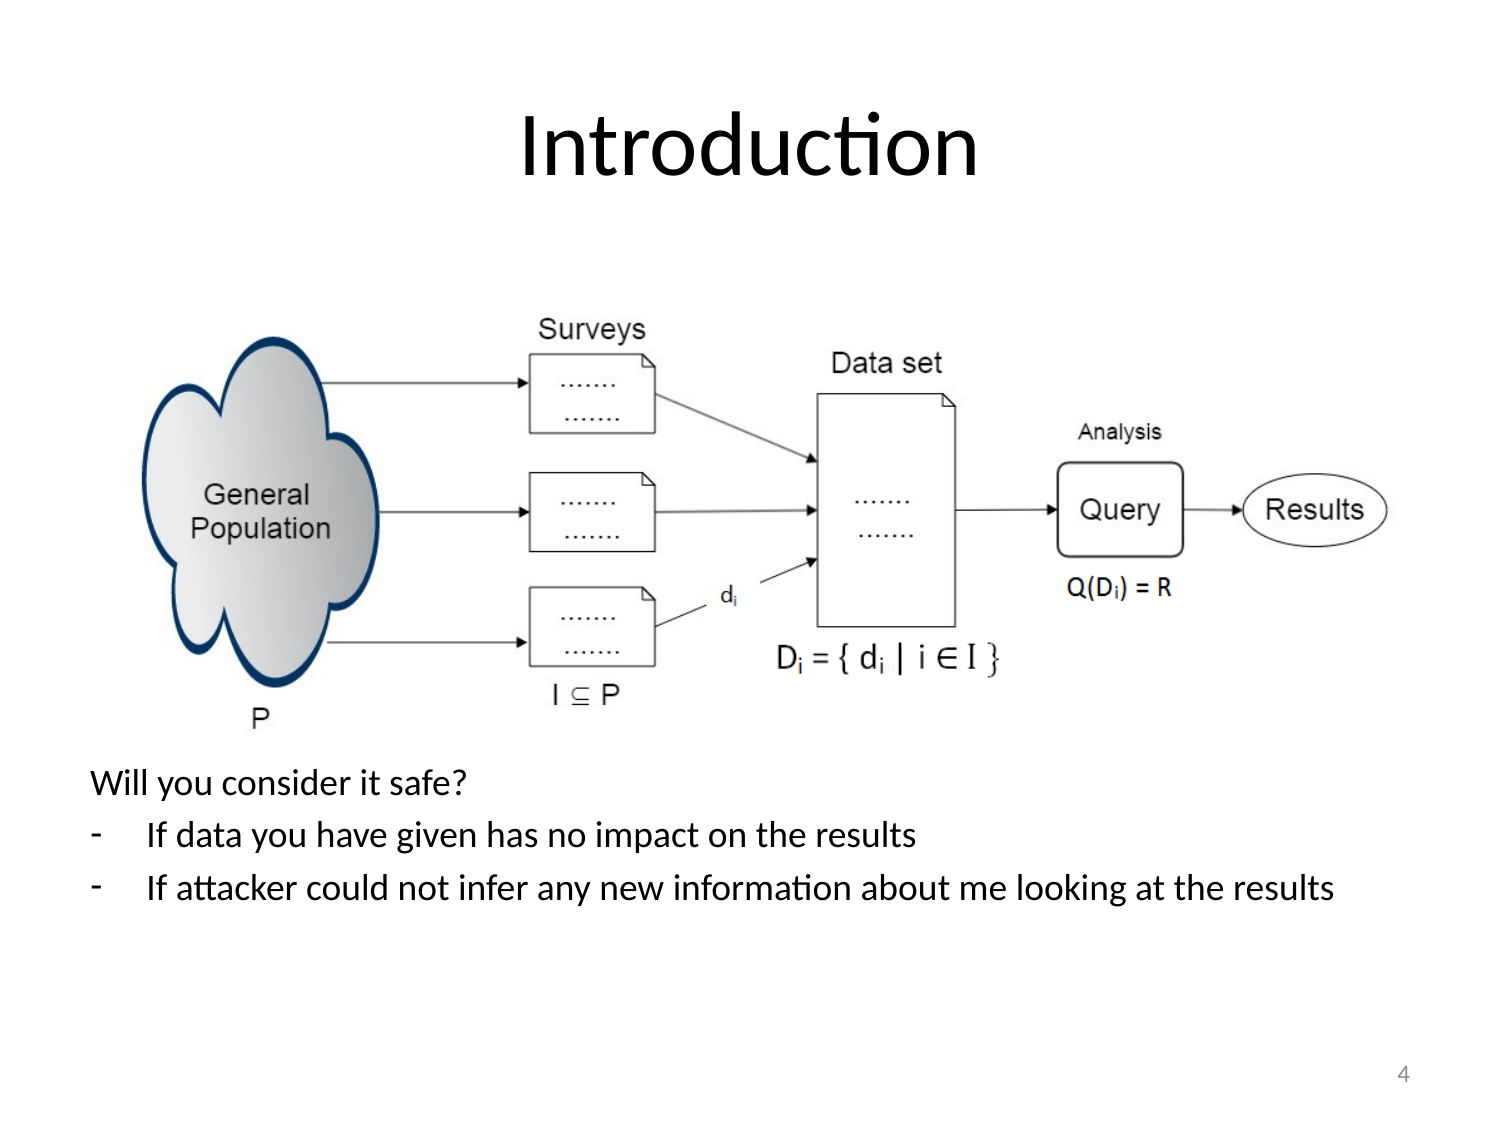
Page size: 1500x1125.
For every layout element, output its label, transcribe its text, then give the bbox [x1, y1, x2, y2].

picture [112, 199, 1407, 735]
list Will you consider it safe? If data you have given has no impact on the results If attacker could not infer any new information about me looking at the results [75, 750, 1425, 1005]
title Introduction [75, 45, 1425, 233]
slide_number 4 [1074, 1042, 1425, 1103]
